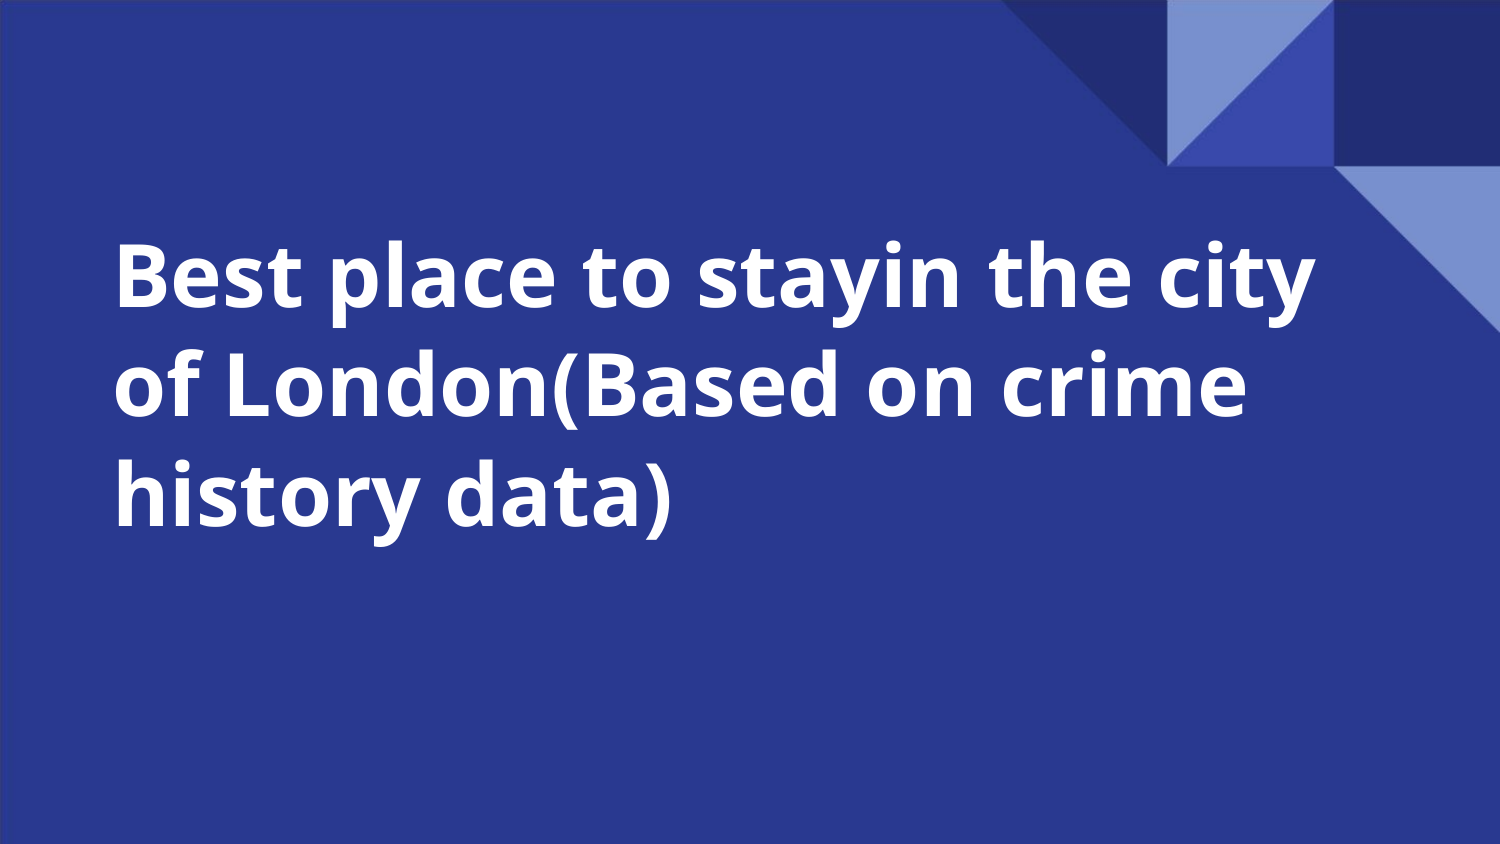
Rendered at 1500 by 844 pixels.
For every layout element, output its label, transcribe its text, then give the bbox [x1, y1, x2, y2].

text_box [0, 0, 1500, 844]
text_box Best place to stayin the city of London(Based on crime history data) [112, 216, 1346, 480]
